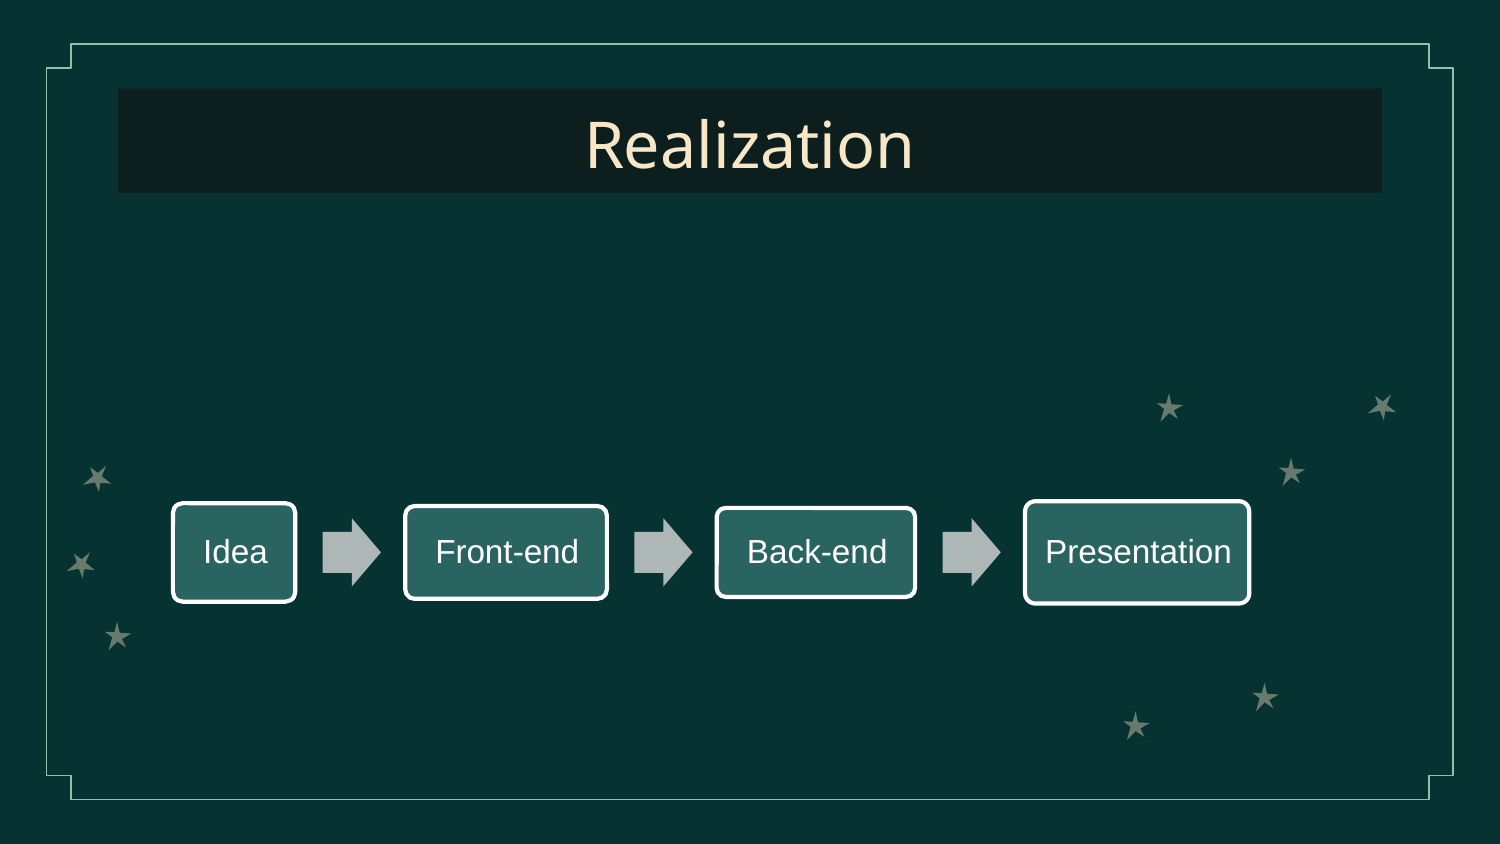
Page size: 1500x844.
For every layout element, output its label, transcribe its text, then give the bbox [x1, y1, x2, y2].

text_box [171, 192, 1251, 844]
title Realization [118, 88, 1382, 193]
